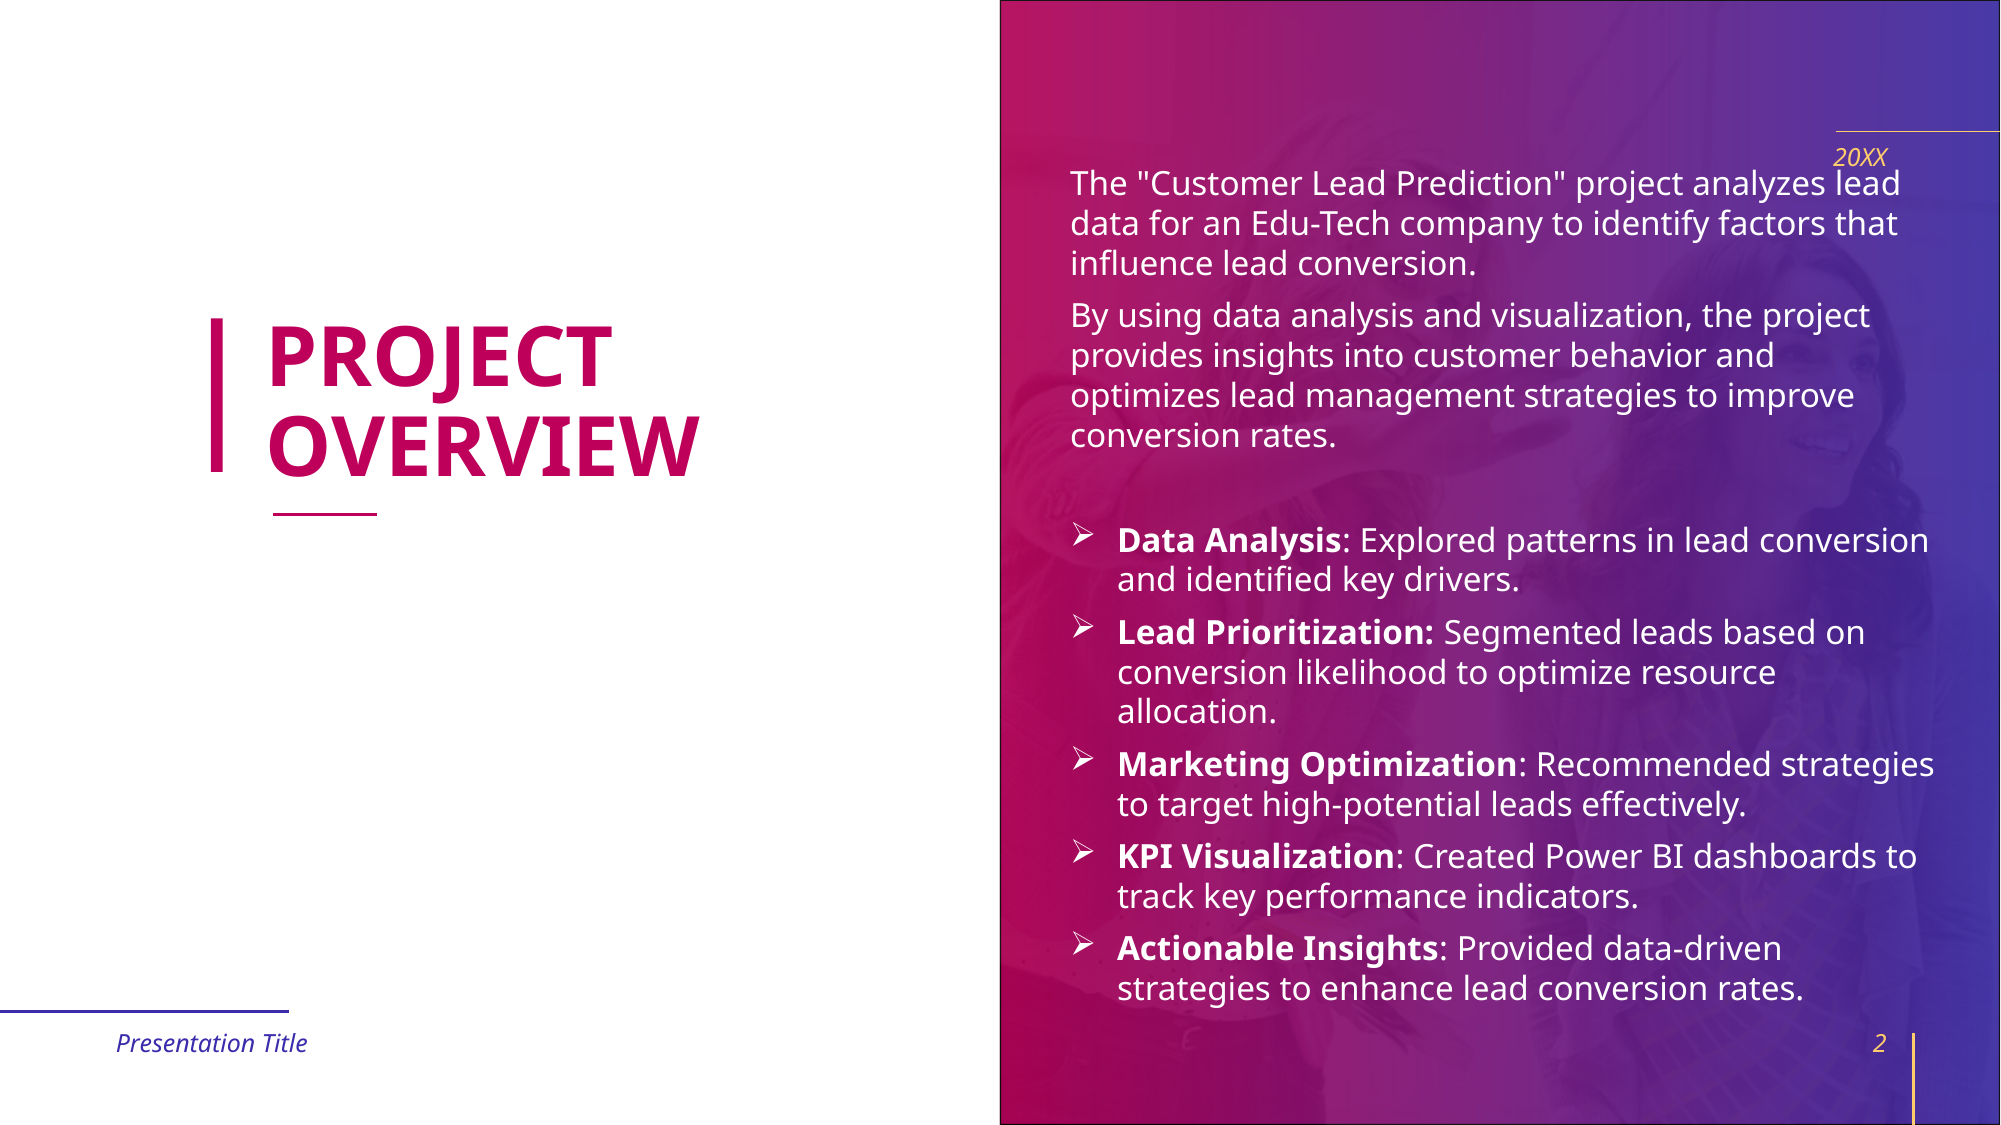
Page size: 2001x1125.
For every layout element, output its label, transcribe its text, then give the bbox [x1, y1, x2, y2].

title PROJECT OVERVIEW [250, 278, 931, 531]
slide_number 2 [1451, 1015, 1902, 1075]
list 20XX [1818, 137, 1919, 192]
list The "Customer Lead Prediction" project analyzes lead data for an Edu-Tech company to identify factors that influence lead conversion. By using data analysis and visualization, the project provides insights into customer behavior and optimizes lead management strategies to improve conversion rates. Data Analysis: Explored patterns in lead conversion and identified key drivers. Lead Prioritization: Segmented leads based on conversion likelihood to optimize resource allocation. Marketing Optimization: Recommended strategies to target high-potential leads effectively. KPI Visualization: Created Power BI dashboards to track key performance indicators. Actionable Insights: Provided data-driven strategies to enhance lead conversion rates. [1055, 50, 1952, 1015]
footer Presentation Title [100, 1015, 636, 1075]
picture [0, 0, 999, 1125]
